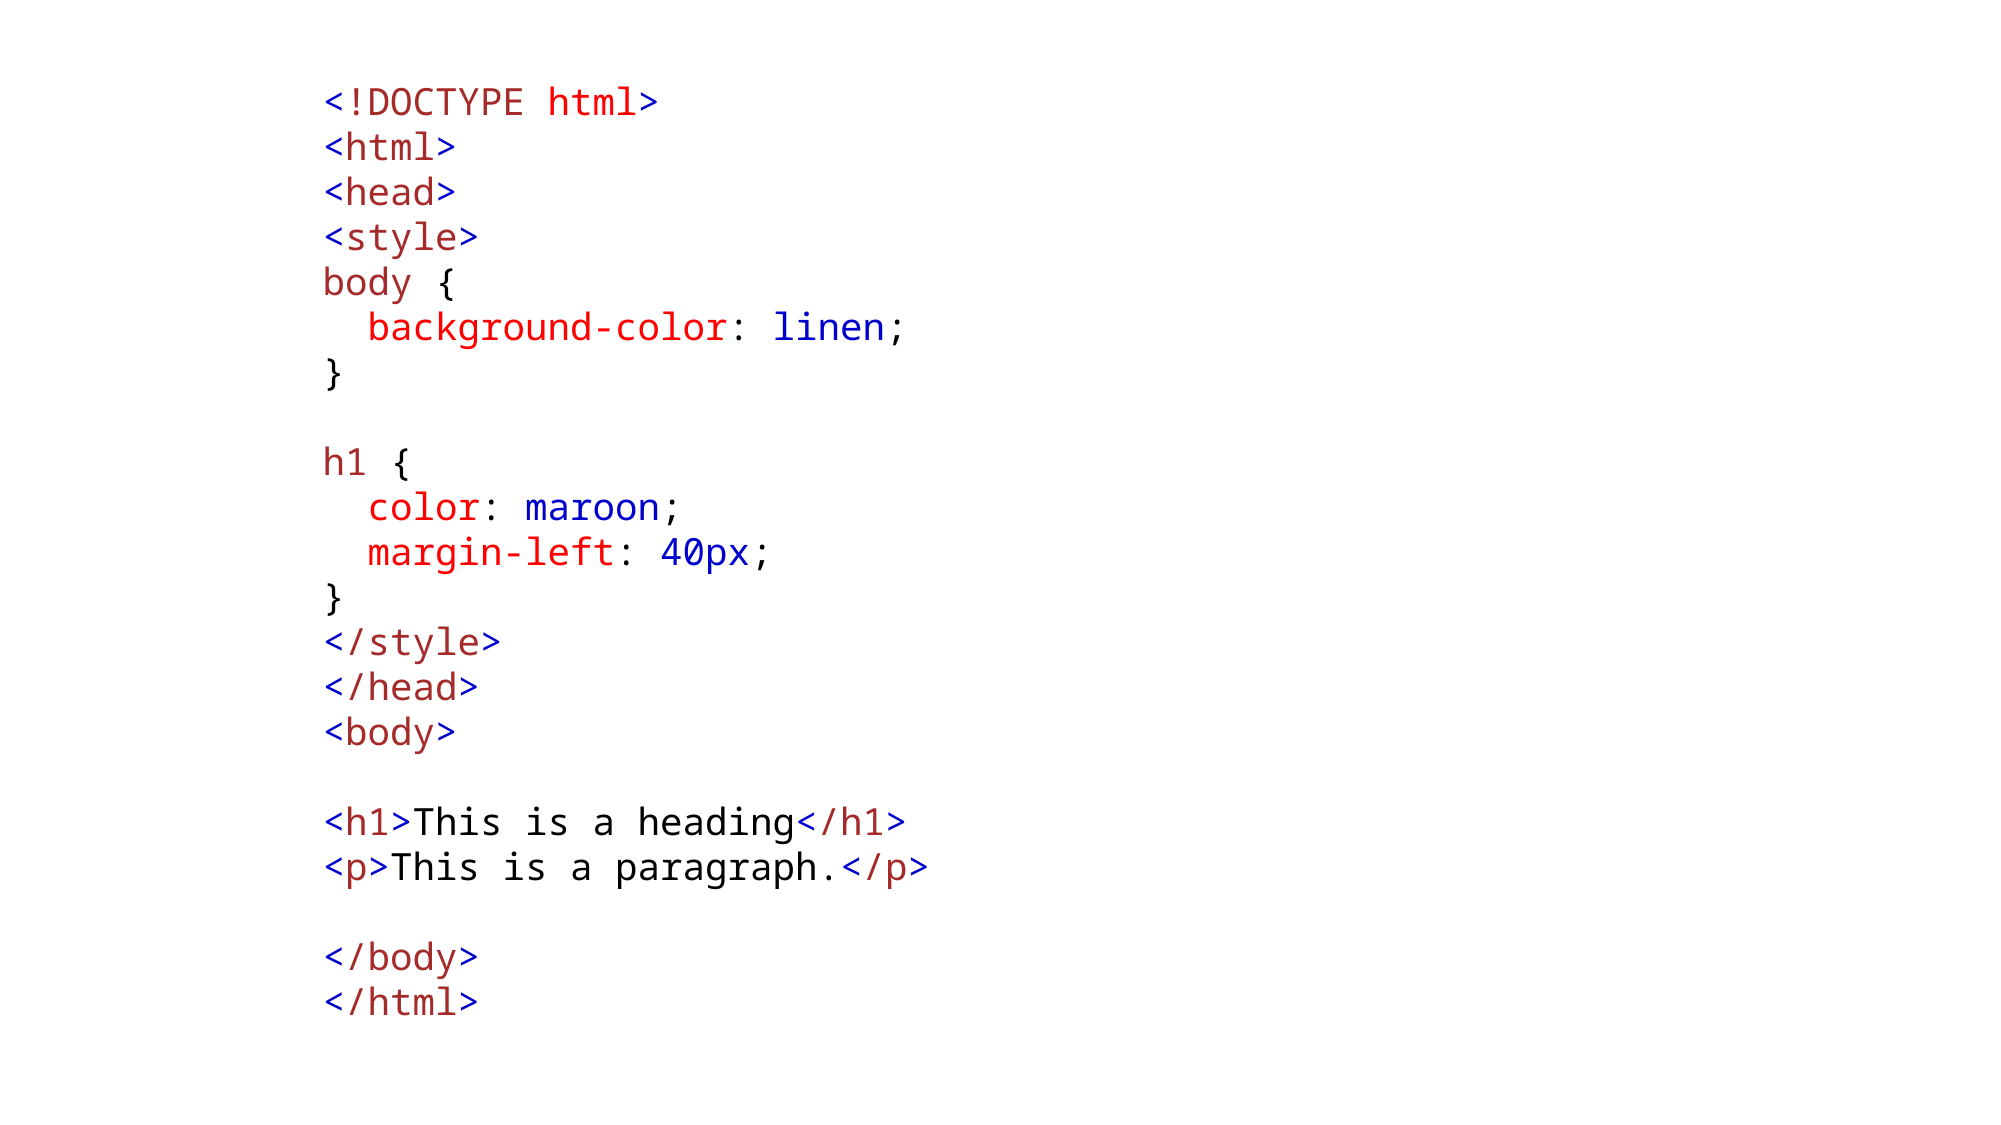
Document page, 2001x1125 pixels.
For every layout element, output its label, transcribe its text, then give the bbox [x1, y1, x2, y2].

text_box <!DOCTYPE html> <html> <head> <style> body { background-color: linen; } h1 { color: maroon; margin-left: 40px; } </style> </head> <body> <h1>This is a heading</h1> <p>This is a paragraph.</p> </body> </html> [307, 70, 1501, 1031]
